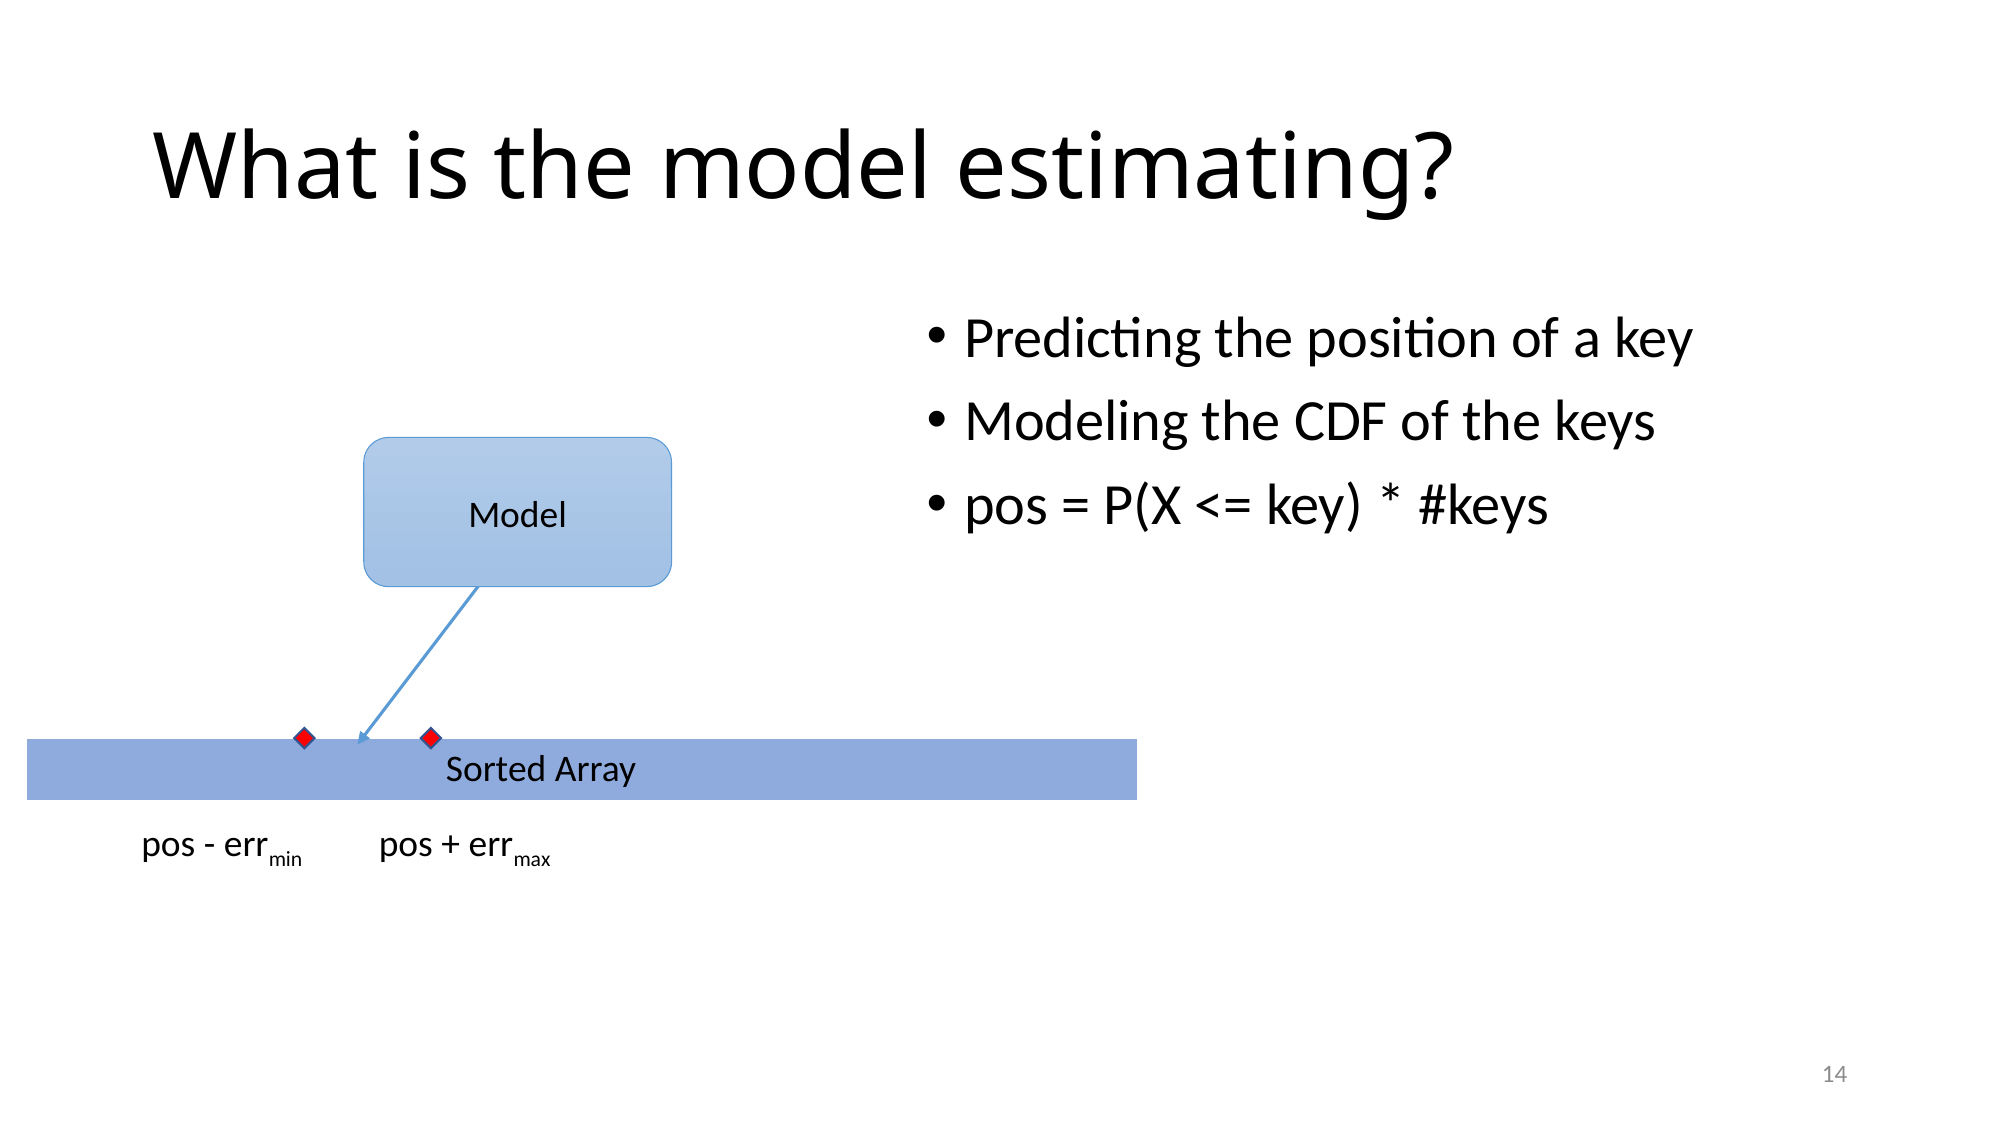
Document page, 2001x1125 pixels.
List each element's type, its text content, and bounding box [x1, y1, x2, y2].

text_box Sorted Array [430, 736, 654, 796]
table_header [443, 796, 582, 800]
table_header [721, 739, 860, 800]
list Predicting the position of a key Modeling the CDF of the keys pos = P(X <= key) * #keys [911, 299, 1863, 1014]
table_header [27, 739, 165, 800]
text_box Model [363, 436, 673, 588]
text_box [426, 745, 436, 750]
table_header [165, 739, 304, 800]
title What is the model estimating? [137, 59, 1863, 278]
text_box pos - errmin [126, 811, 355, 878]
slide_number 14 [1412, 1042, 1863, 1103]
table_header [582, 739, 721, 800]
table_header [304, 739, 443, 800]
table_header [860, 739, 999, 800]
text_box pos + errmax [363, 811, 681, 878]
text_box [292, 726, 316, 750]
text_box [357, 582, 481, 745]
table_header [999, 739, 1137, 800]
